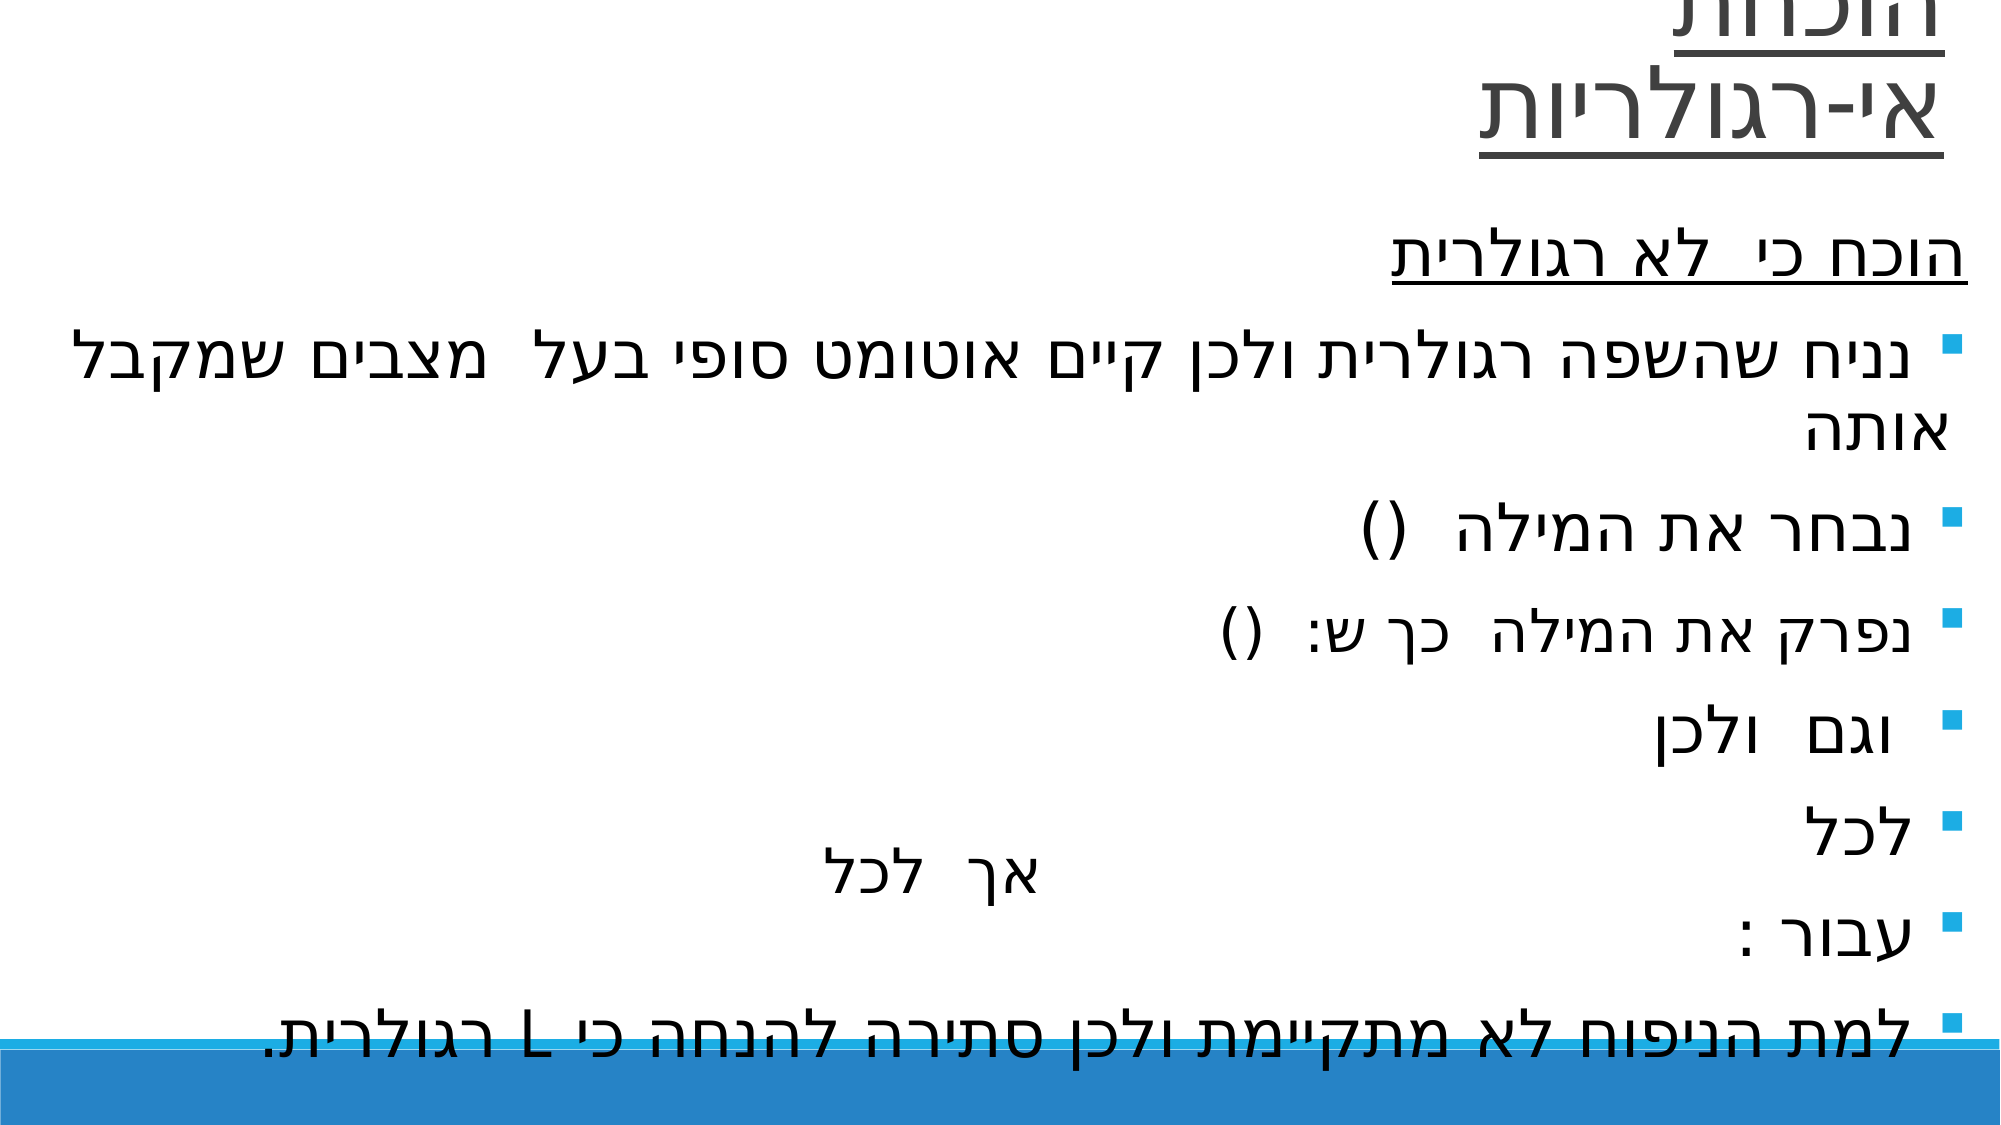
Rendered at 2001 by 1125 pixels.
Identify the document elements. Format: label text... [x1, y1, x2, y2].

title הוכחת אי-רגולריות [1269, 27, 1960, 167]
